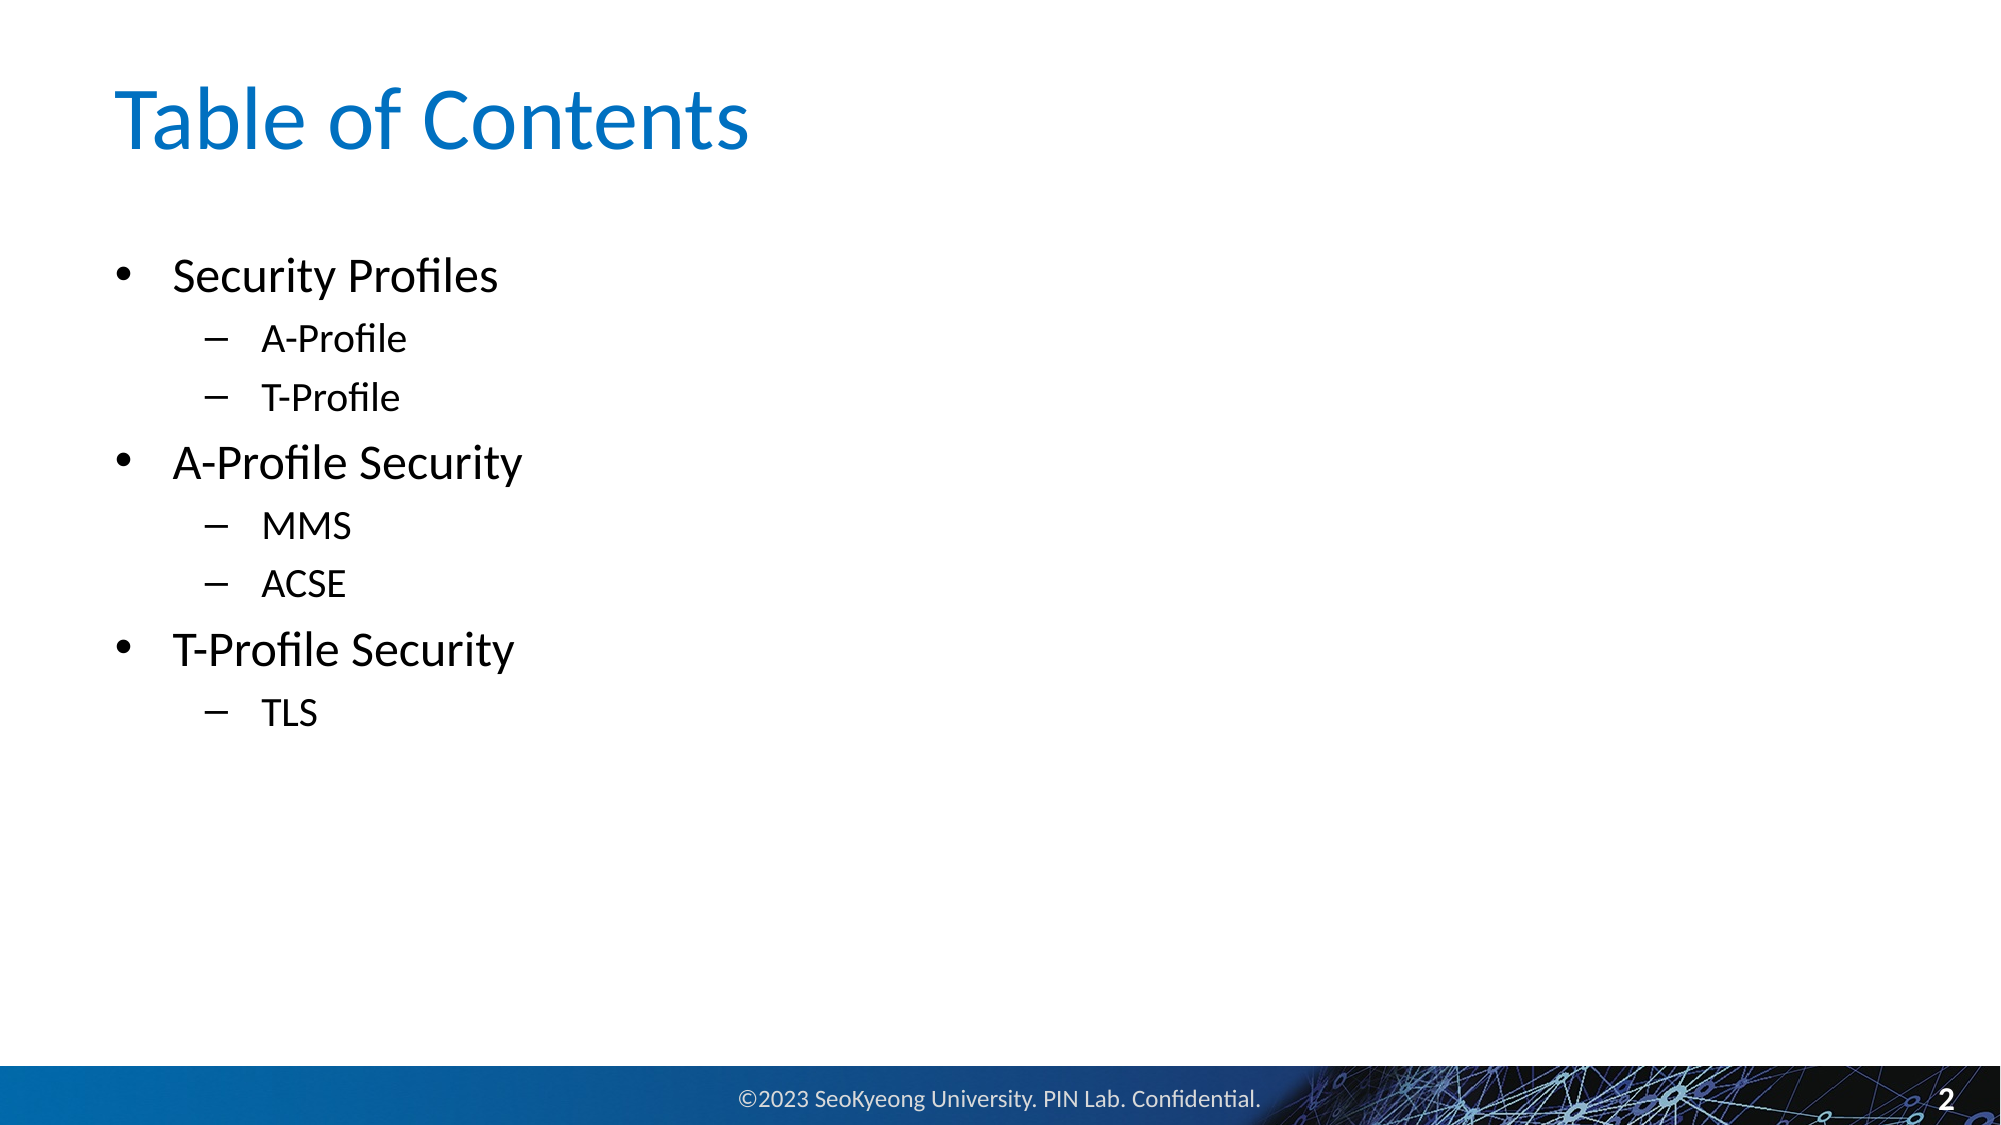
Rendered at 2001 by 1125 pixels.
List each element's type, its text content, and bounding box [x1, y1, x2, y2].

list Security Profiles A-Profile T-Profile A-Profile Security MMS ACSE T-Profile Security TLS [99, 235, 1900, 1050]
title Table of Contents [99, 45, 1745, 200]
slide_number 2 [1519, 1067, 1970, 1125]
picture [0, 1066, 2001, 1125]
